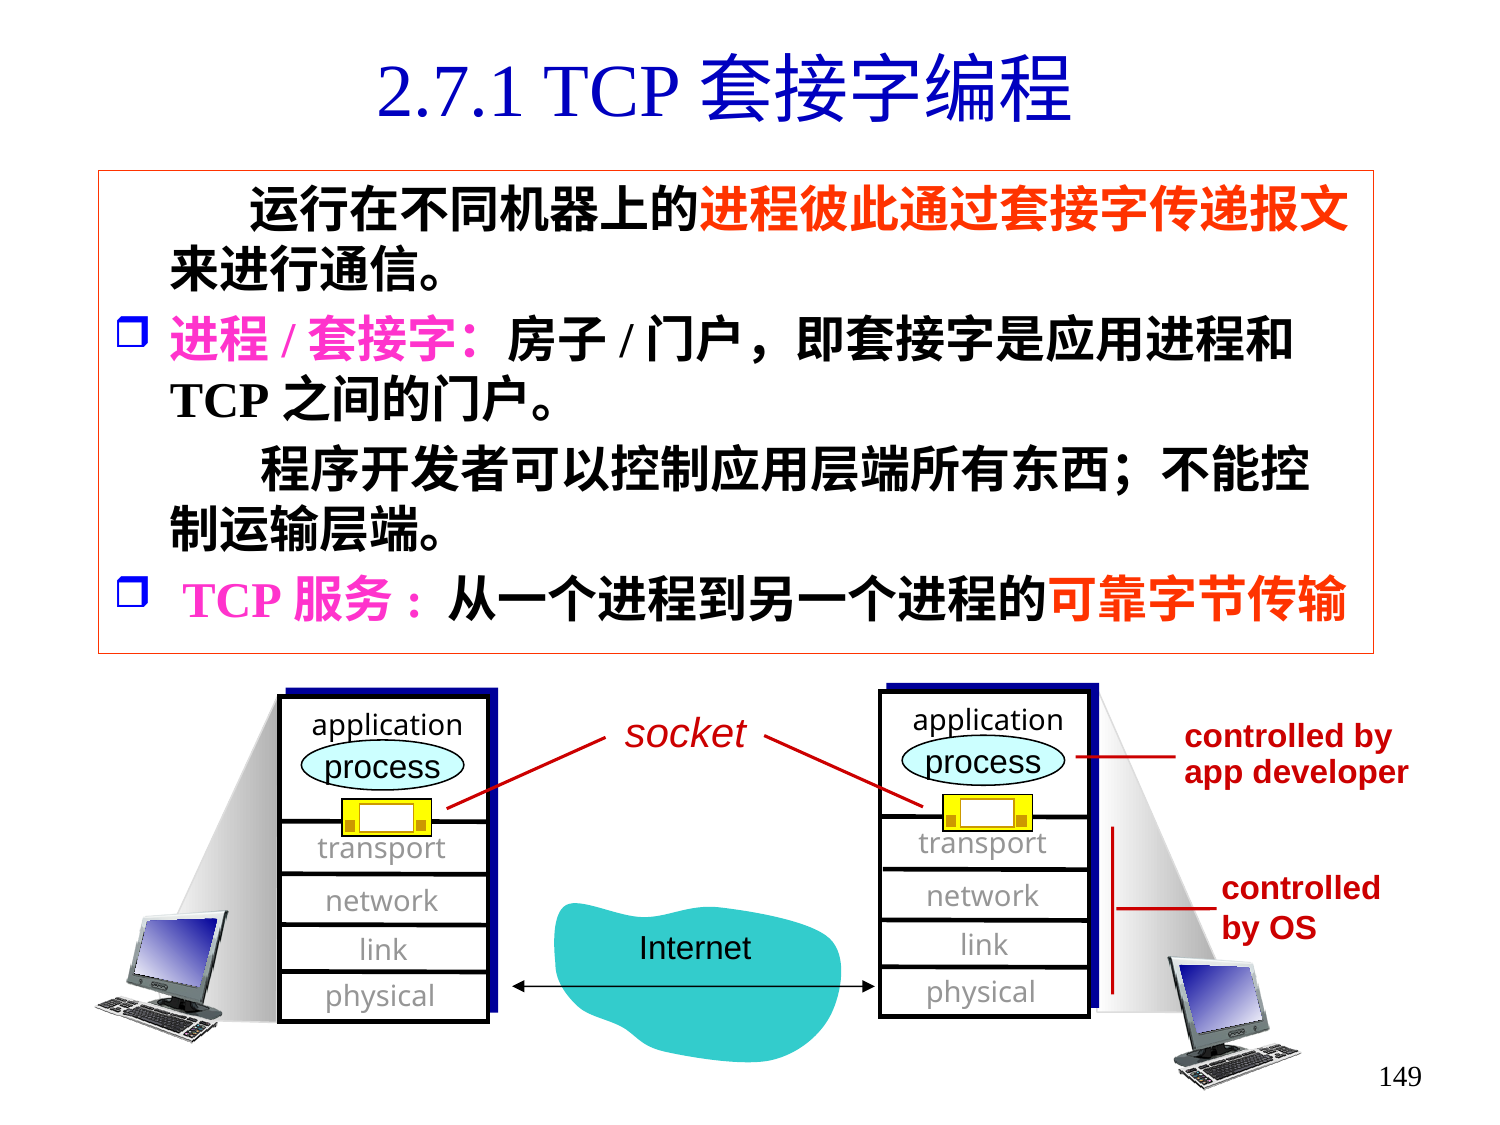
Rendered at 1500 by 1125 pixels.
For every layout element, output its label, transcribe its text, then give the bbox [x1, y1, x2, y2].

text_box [62, 682, 1427, 1100]
list 运行在不同机器上的进程彼此通过套接字传递报文来进行通信。 进程/套接字：房子/门户，即套接字是应用进程和TCP之间的门户。 程序开发者可以控制应用层端所有东西；不能控制运输层端。 TCP服务: 从一个进程到另一个进程的可靠字节传输 [98, 170, 1374, 654]
slide_number 149 [1362, 1050, 1438, 1125]
title 2.7.1 TCP套接字编程 [87, 19, 1363, 155]
